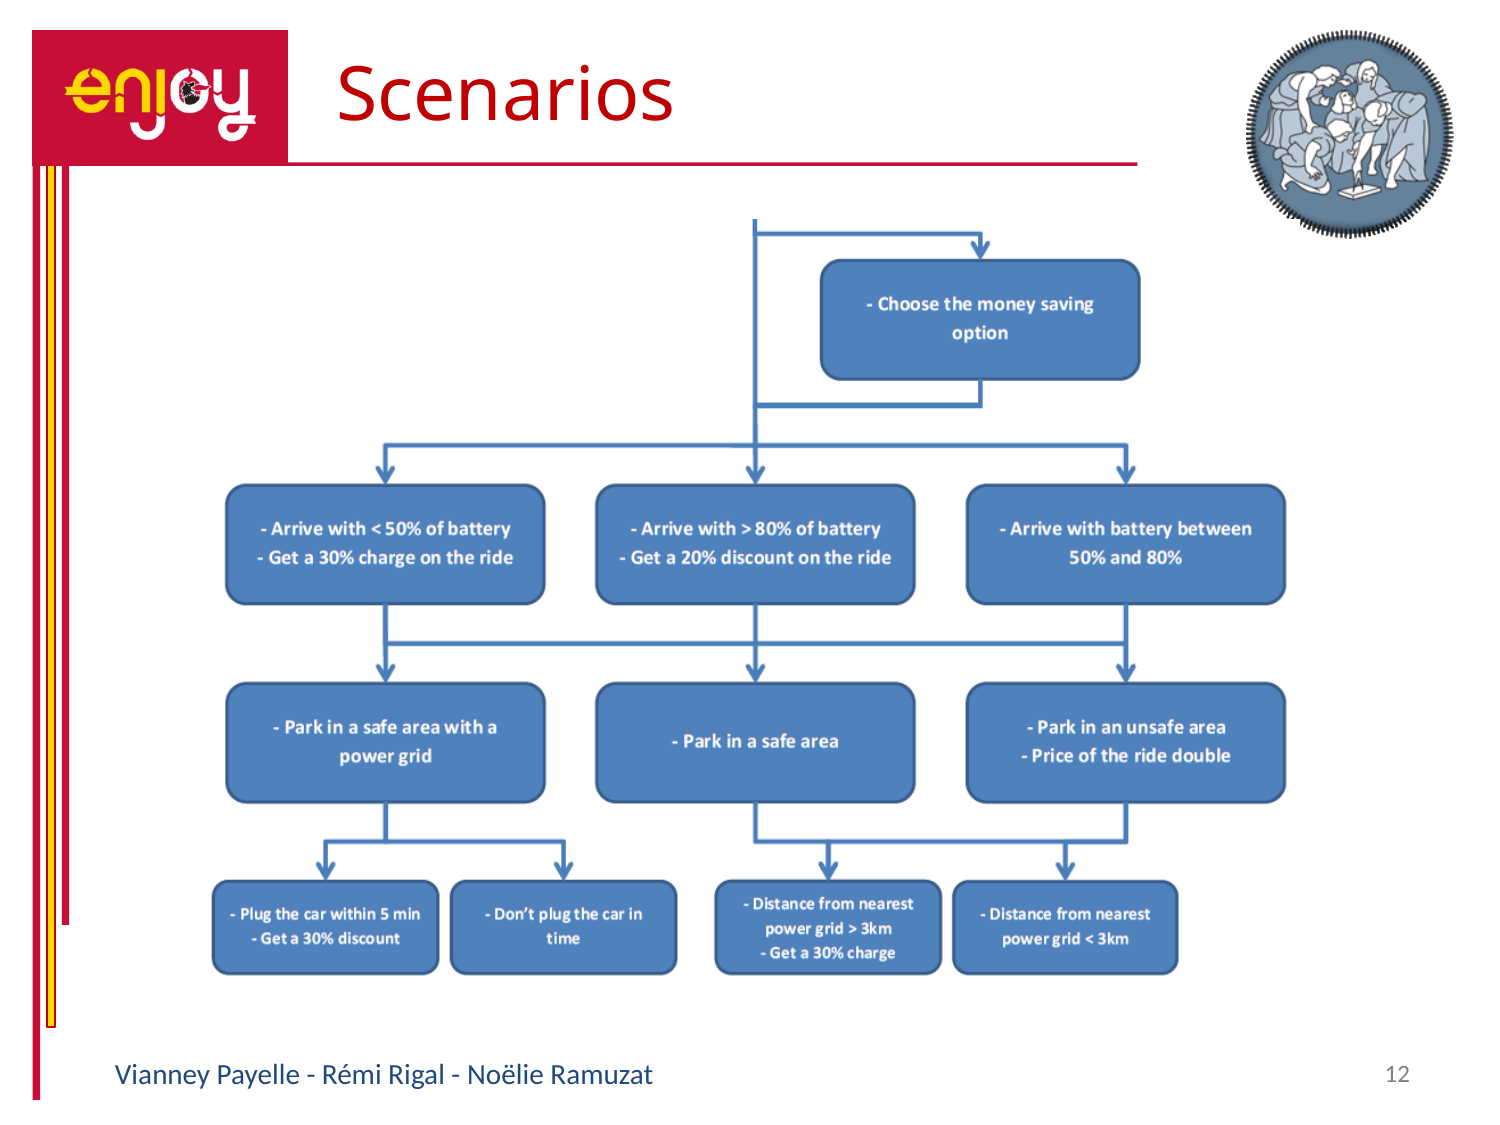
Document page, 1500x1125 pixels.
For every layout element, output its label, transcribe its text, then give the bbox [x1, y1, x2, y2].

picture [199, 30, 1454, 977]
slide_number 12 [1074, 1042, 1425, 1103]
list Scenarios [336, 42, 1223, 149]
picture [32, 30, 288, 165]
footer Vianney Payelle - Rémi Rigal - Noëlie Ramuzat [100, 1042, 1069, 1103]
